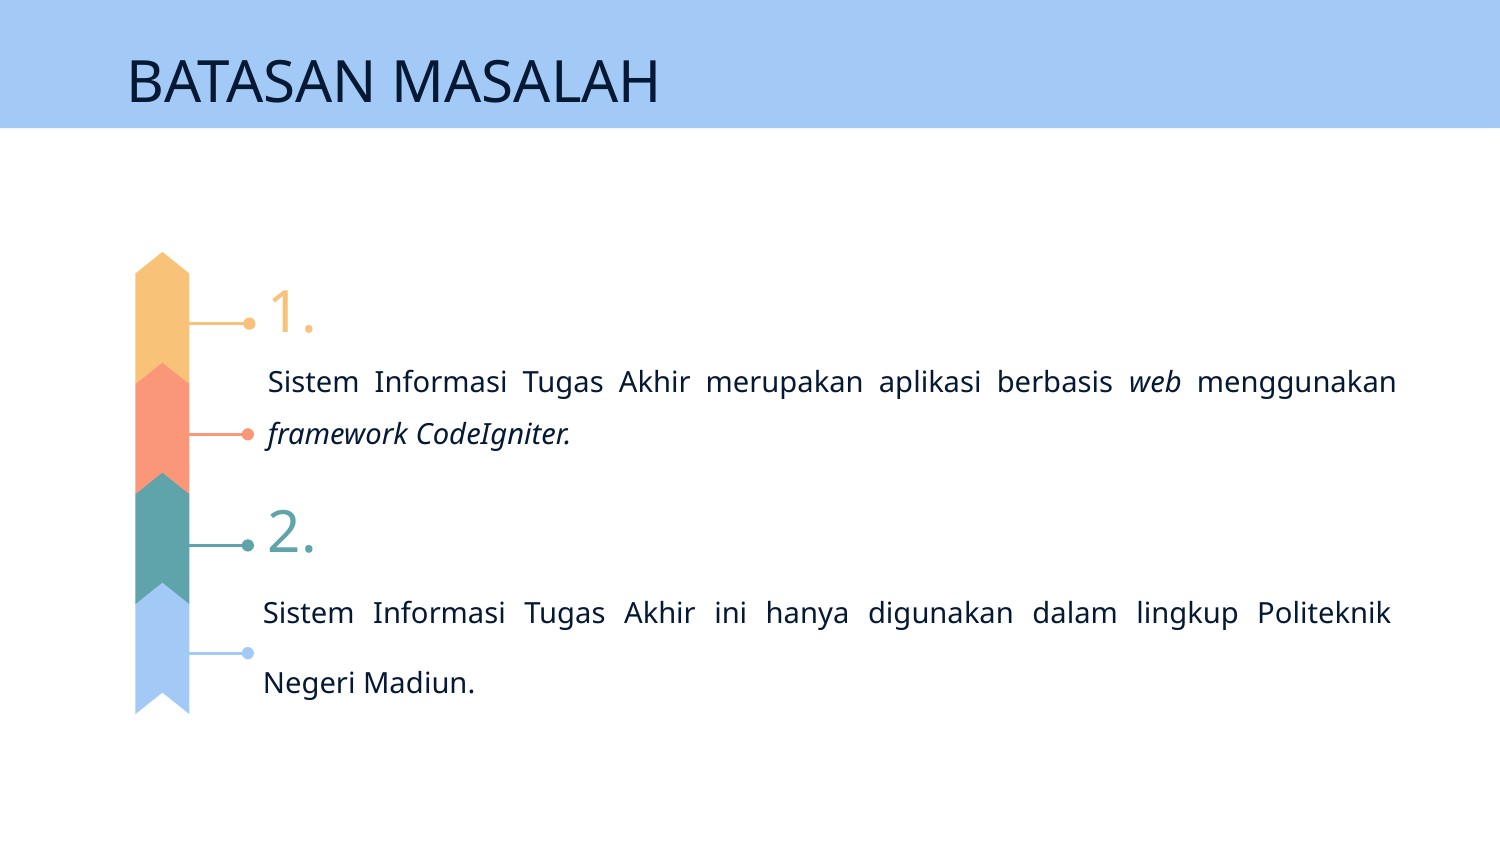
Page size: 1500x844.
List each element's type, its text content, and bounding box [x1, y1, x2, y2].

title 2. [252, 479, 462, 536]
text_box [0, 455, 394, 511]
title BATASAN MASALAH [111, 29, 1271, 124]
title 1. [252, 259, 462, 315]
text_box Sistem Informasi Tugas Akhir ini hanya digunakan dalam lingkup Politeknik Negeri Madiun. [247, 544, 1408, 654]
subtitle Sistem Informasi Tugas Akhir merupakan aplikasi berbasis web menggunakan framework CodeIgniter. [252, 330, 1413, 440]
